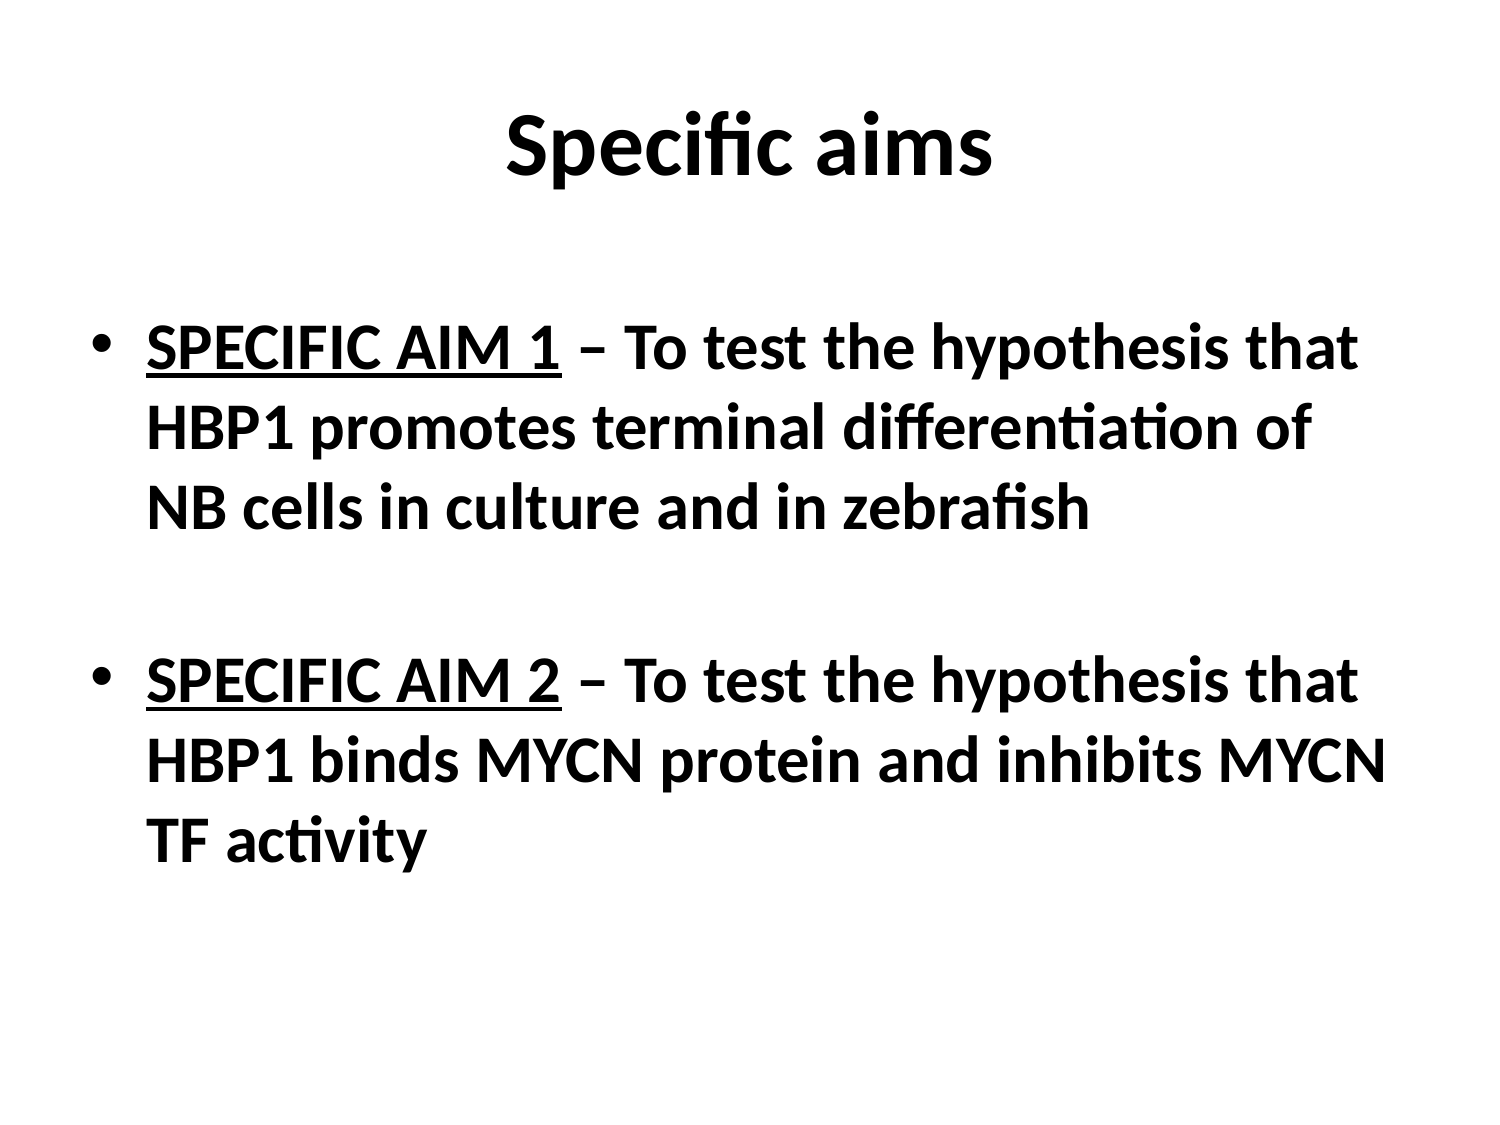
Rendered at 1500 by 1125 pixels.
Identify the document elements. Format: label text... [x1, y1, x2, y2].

list SPECIFIC AIM 1 – To test the hypothesis that HBP1 promotes terminal differentiation of NB cells in culture and in zebrafish SPECIFIC AIM 2 – To test the hypothesis that HBP1 binds MYCN protein and inhibits MYCN TF activity [75, 295, 1425, 1038]
title Specific aims [75, 45, 1425, 233]
